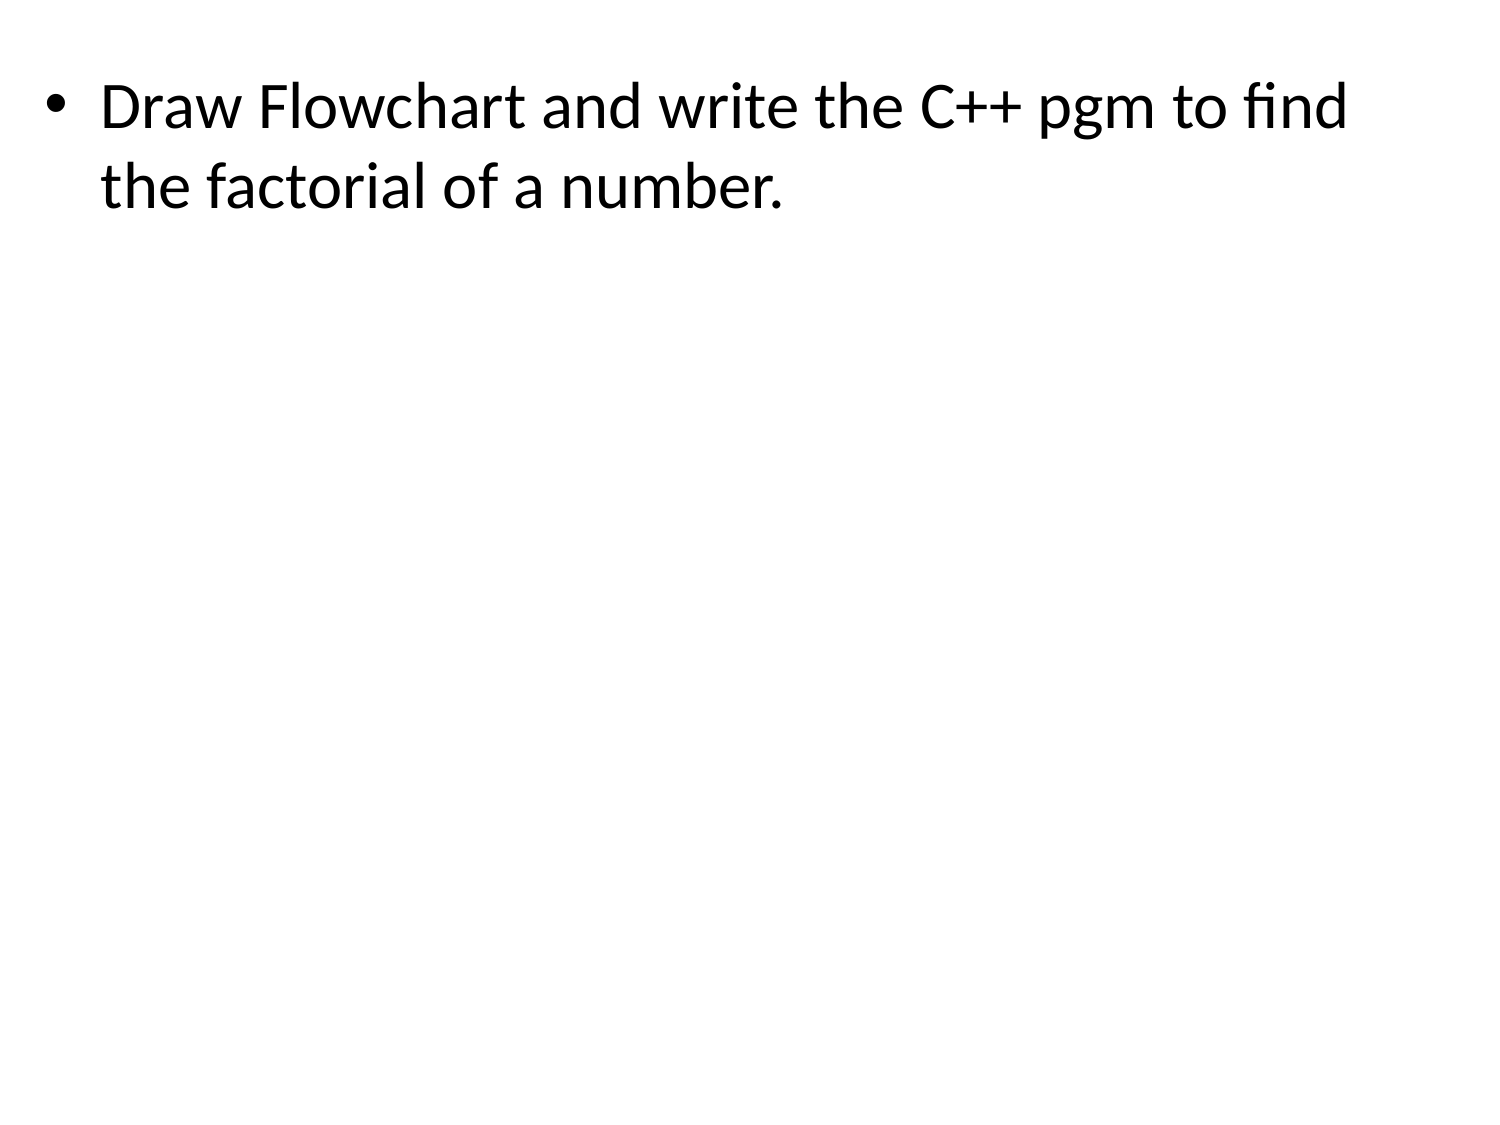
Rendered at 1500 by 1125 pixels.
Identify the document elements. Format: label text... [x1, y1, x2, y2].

list Draw Flowchart and write the C++ pgm to find the factorial of a number. [29, 54, 1380, 797]
